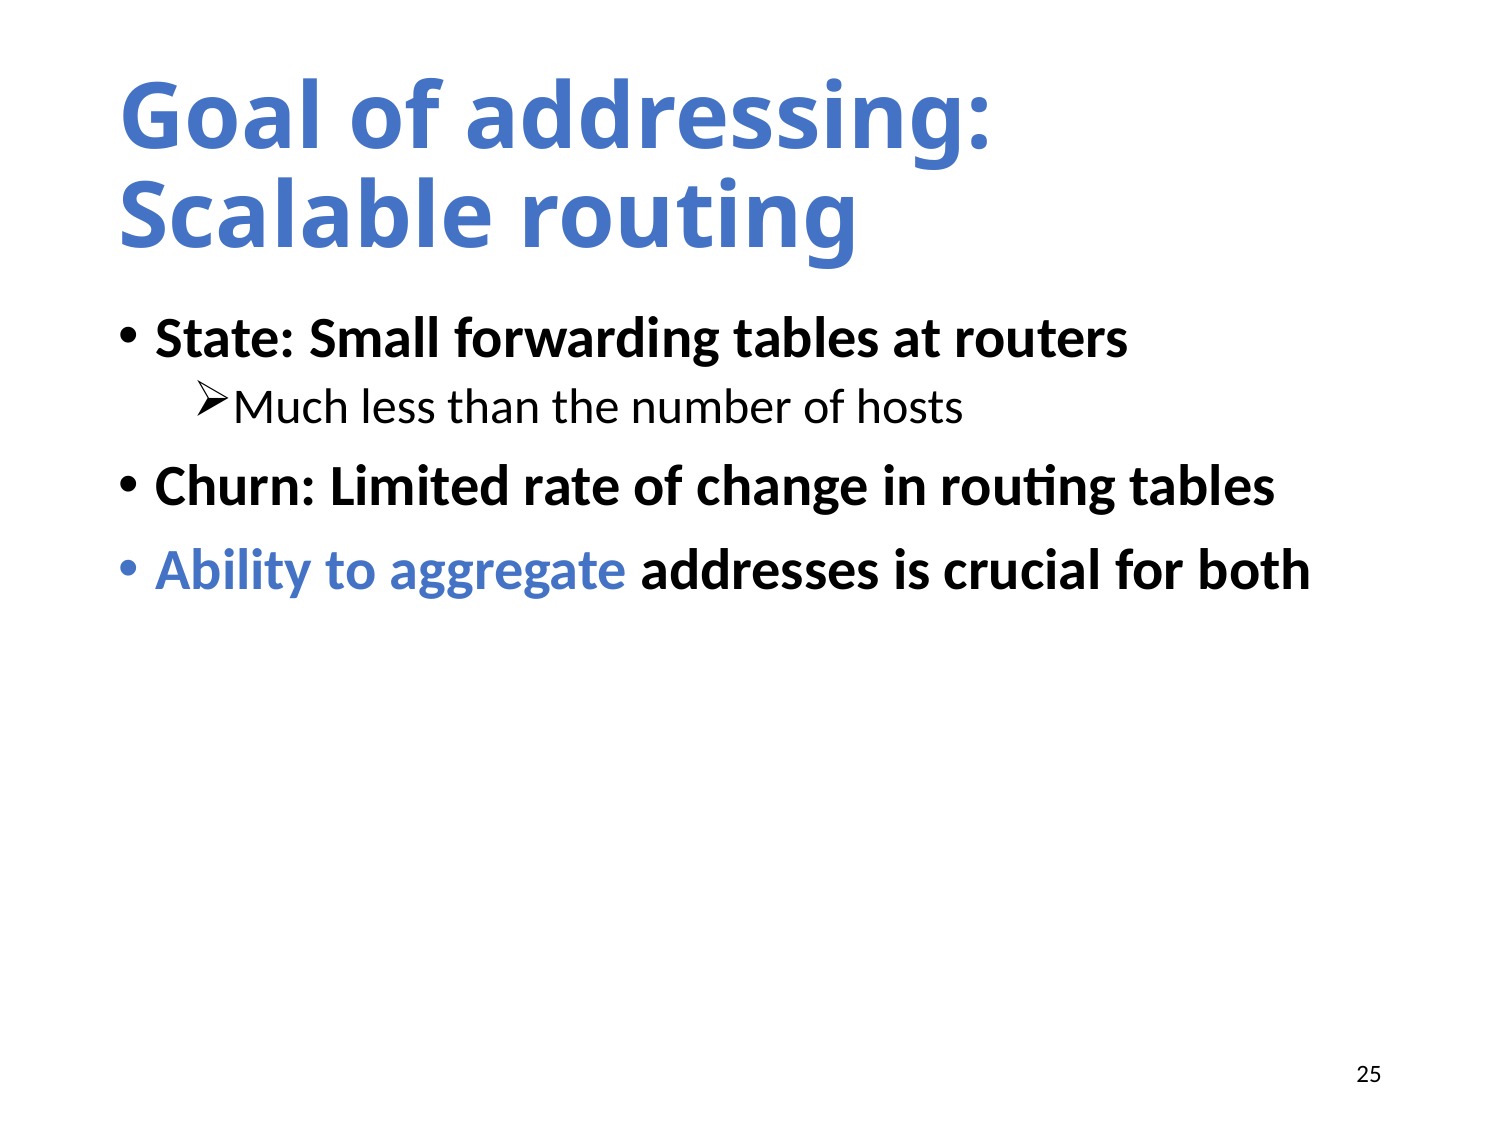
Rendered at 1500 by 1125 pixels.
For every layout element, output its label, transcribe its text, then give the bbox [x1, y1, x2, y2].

slide_number 25 [1059, 1042, 1397, 1103]
title Goal of addressing: Scalable routing [103, 59, 1397, 278]
list State: Small forwarding tables at routers Much less than the number of hosts Churn: Limited rate of change in routing tables Ability to aggregate addresses is crucial for both [103, 299, 1397, 1014]
